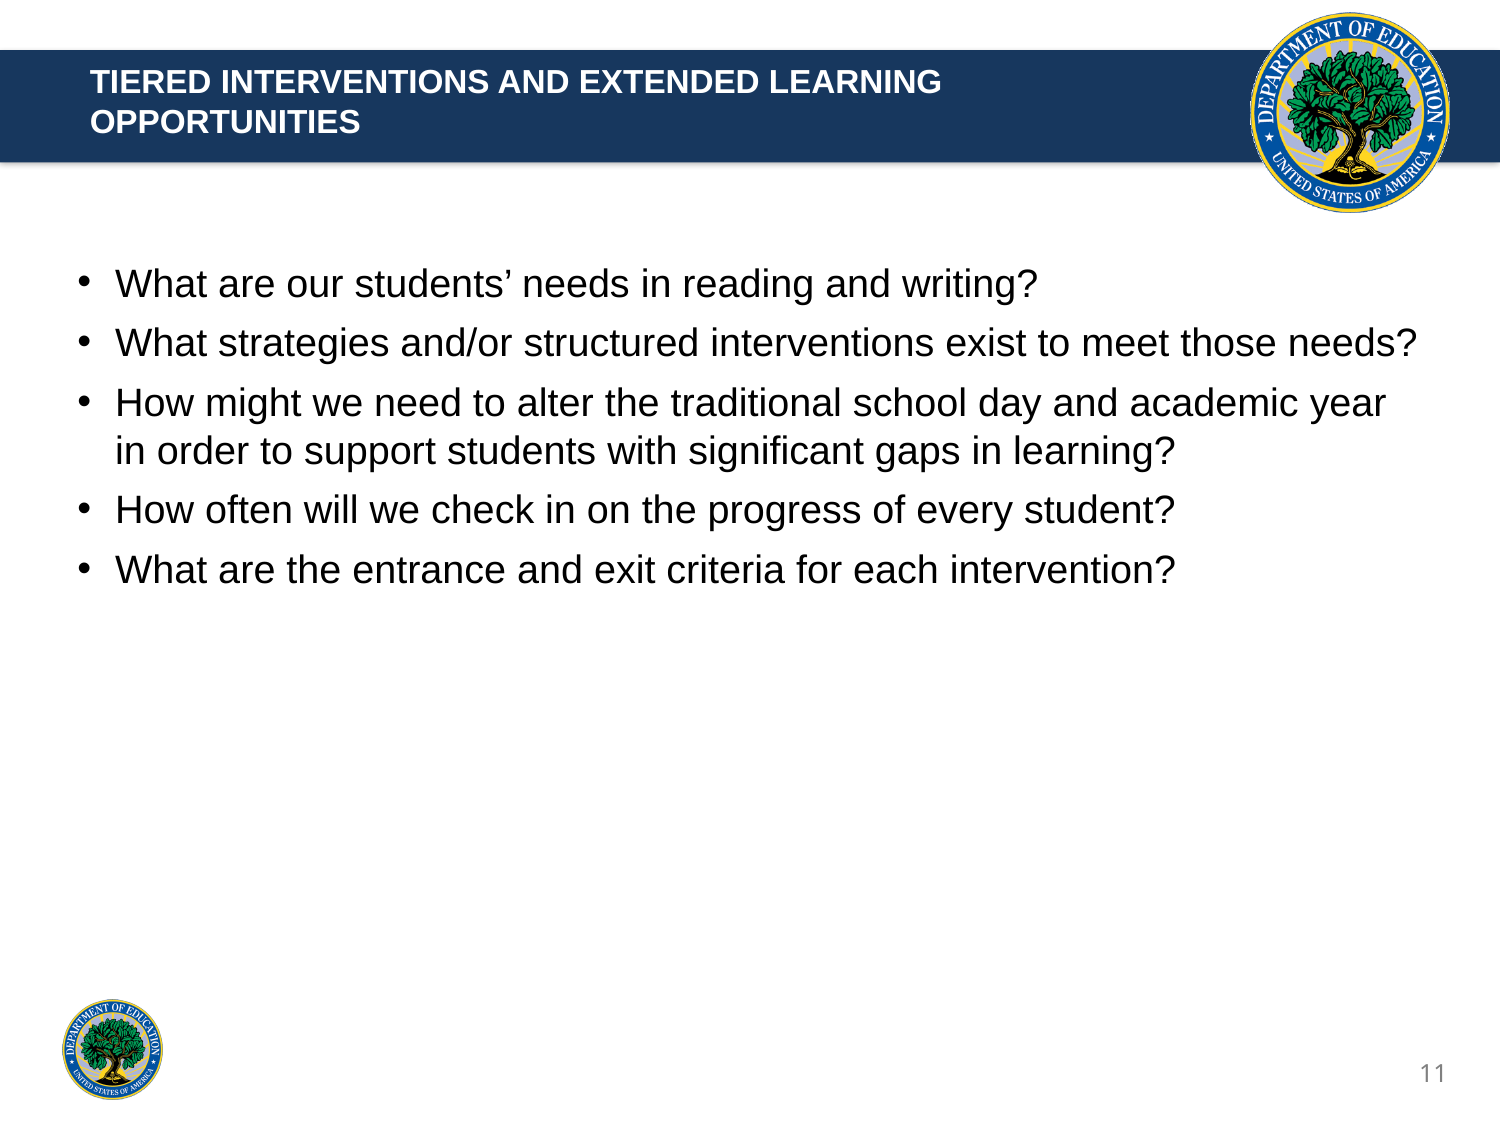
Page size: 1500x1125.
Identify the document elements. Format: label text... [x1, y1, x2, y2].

list What are our students’ needs in reading and writing? What strategies and/or structured interventions exist to meet those needs? How might we need to alter the traditional school day and academic year in order to support students with significant gaps in learning? How often will we check in on the progress of every student? What are the entrance and exit criteria for each intervention? [62, 249, 1438, 993]
text_box Tiered Interventions and Extended Learning Opportunities [74, 37, 1113, 163]
picture [62, 999, 163, 1100]
text_box 11 [1324, 1049, 1463, 1099]
picture [1250, 12, 1450, 213]
